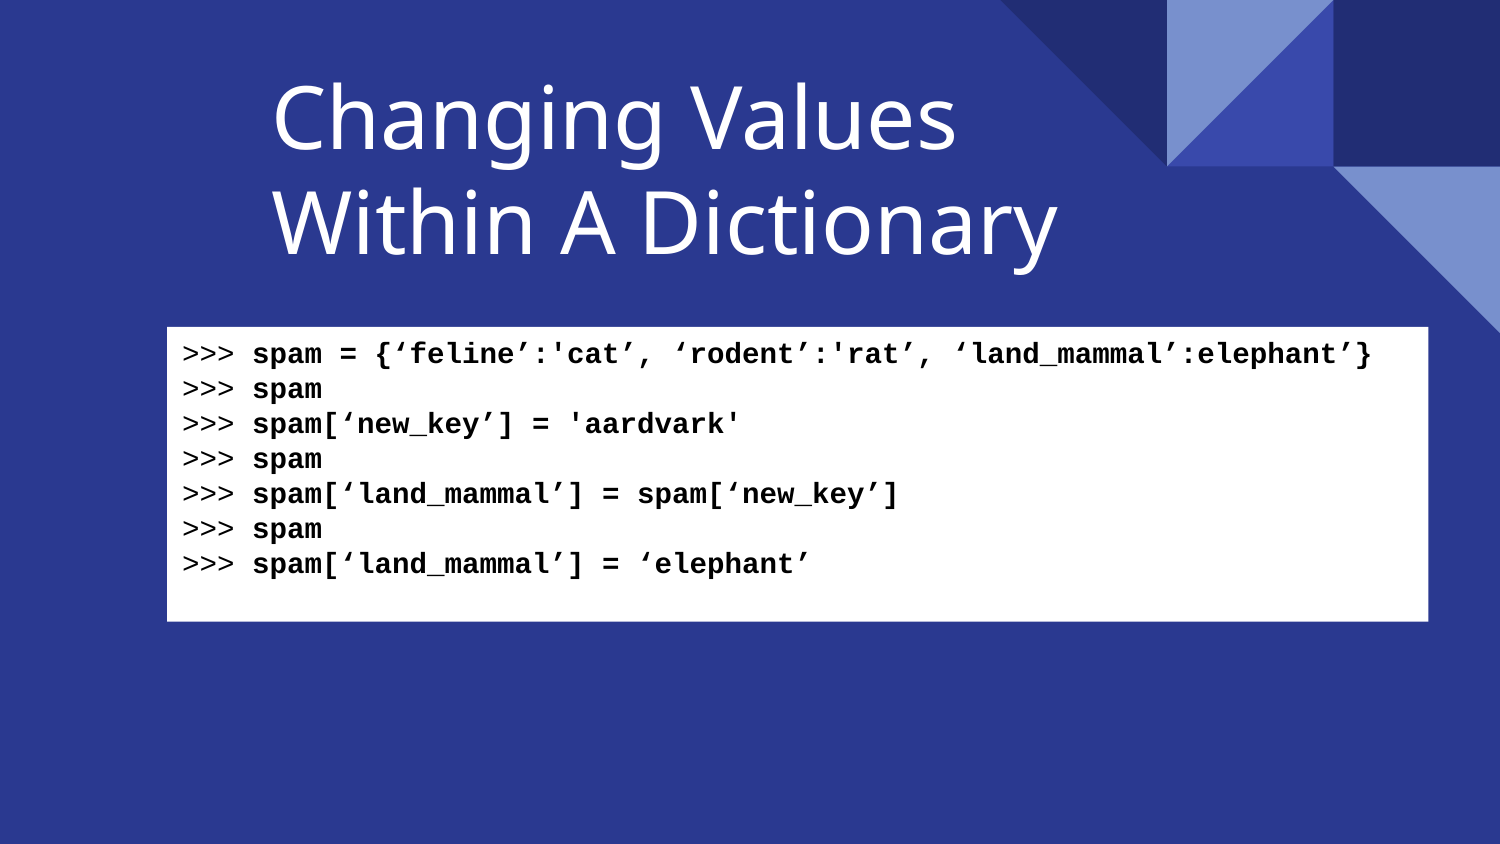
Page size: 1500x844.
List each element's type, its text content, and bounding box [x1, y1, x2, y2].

title Changing Values Within A Dictionary [256, 44, 1284, 291]
text_box >>> spam = {‘feline’:'cat’, ‘rodent’:'rat’, ‘land_mammal’:elephant’} >>> spam >>> spam[‘new_key’] = 'aardvark' >>> spam >>> spam[‘land_mammal’] = spam[‘new_key’] >>> spam >>> spam[‘land_mammal’] = ‘elephant’ [167, 326, 1429, 622]
